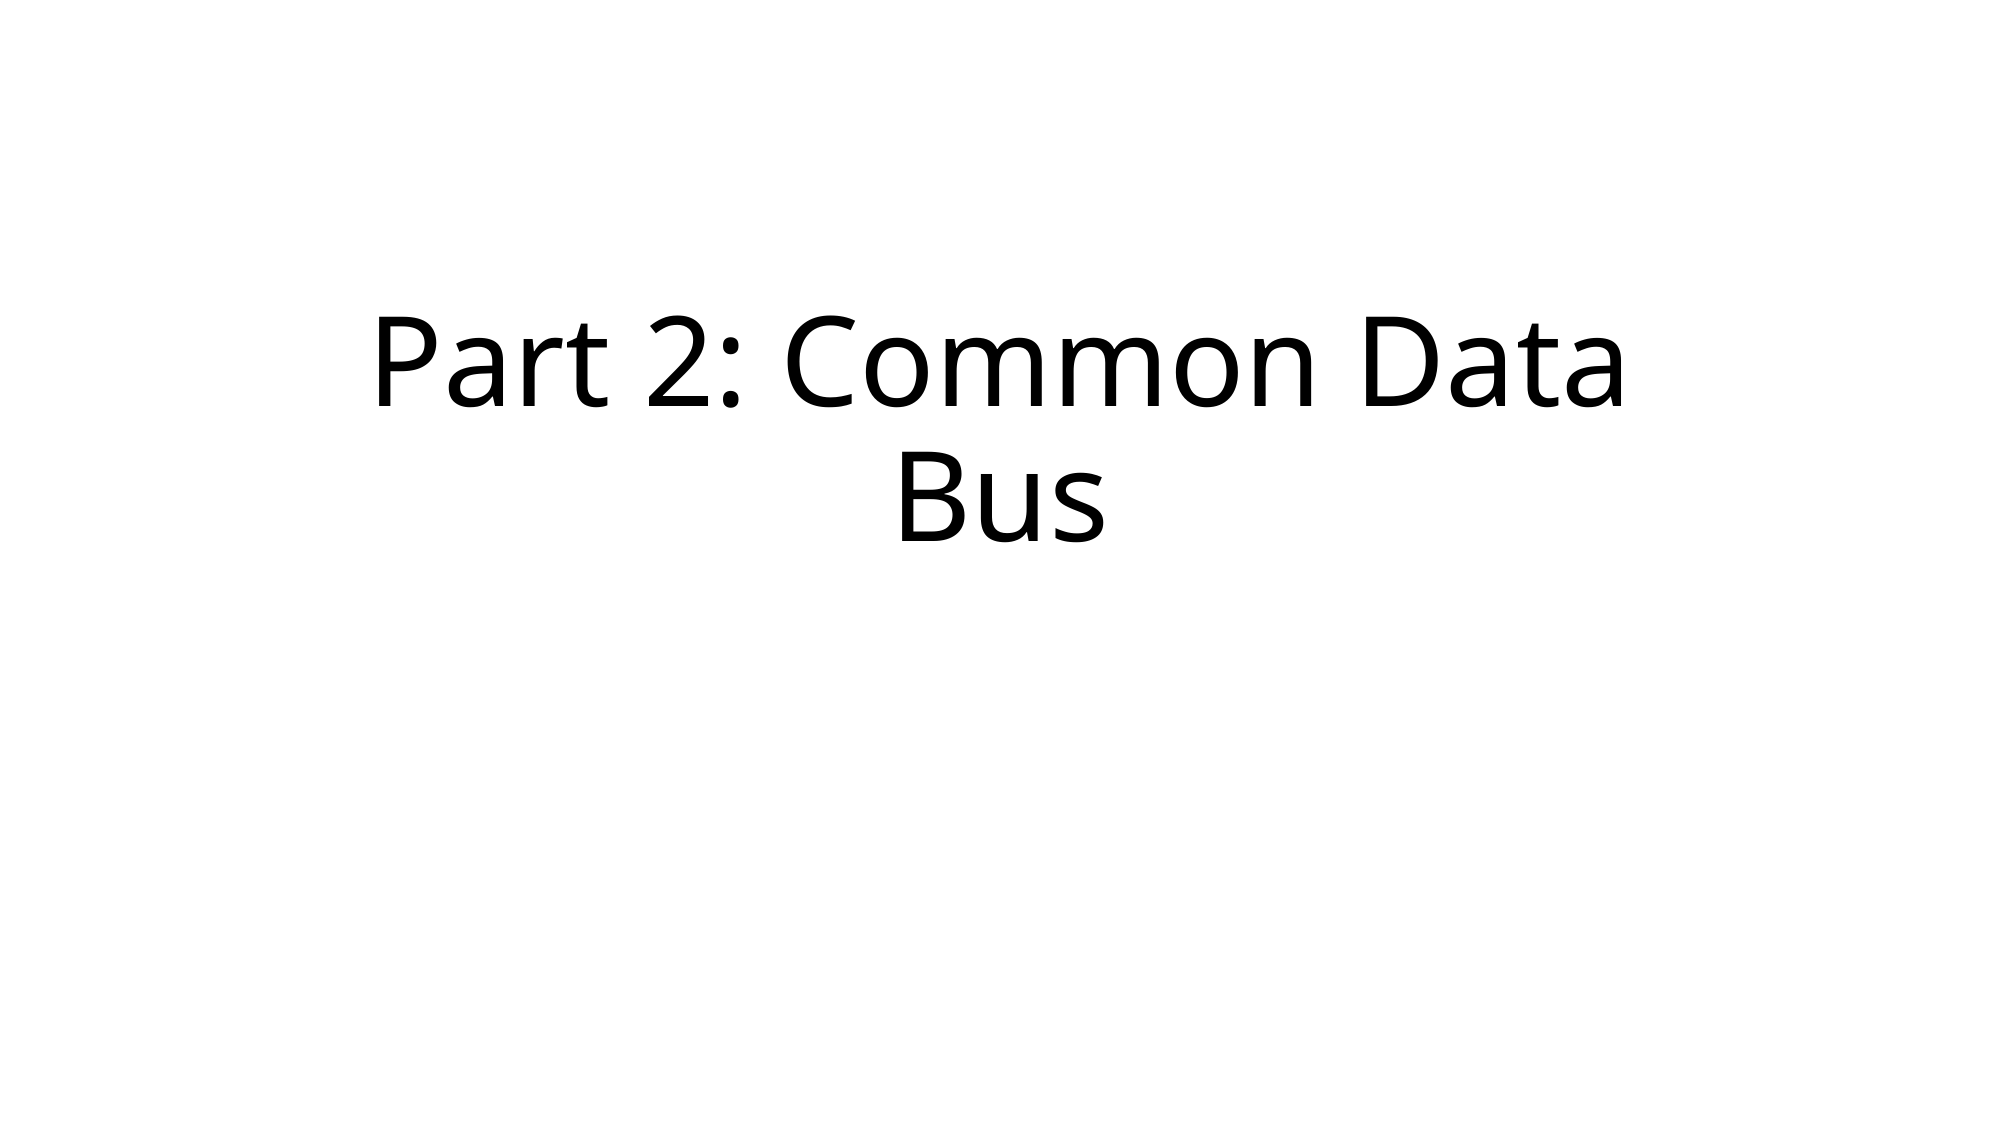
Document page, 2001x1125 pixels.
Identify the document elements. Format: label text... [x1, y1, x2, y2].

title Part 2: Common Data Bus [249, 184, 1750, 576]
